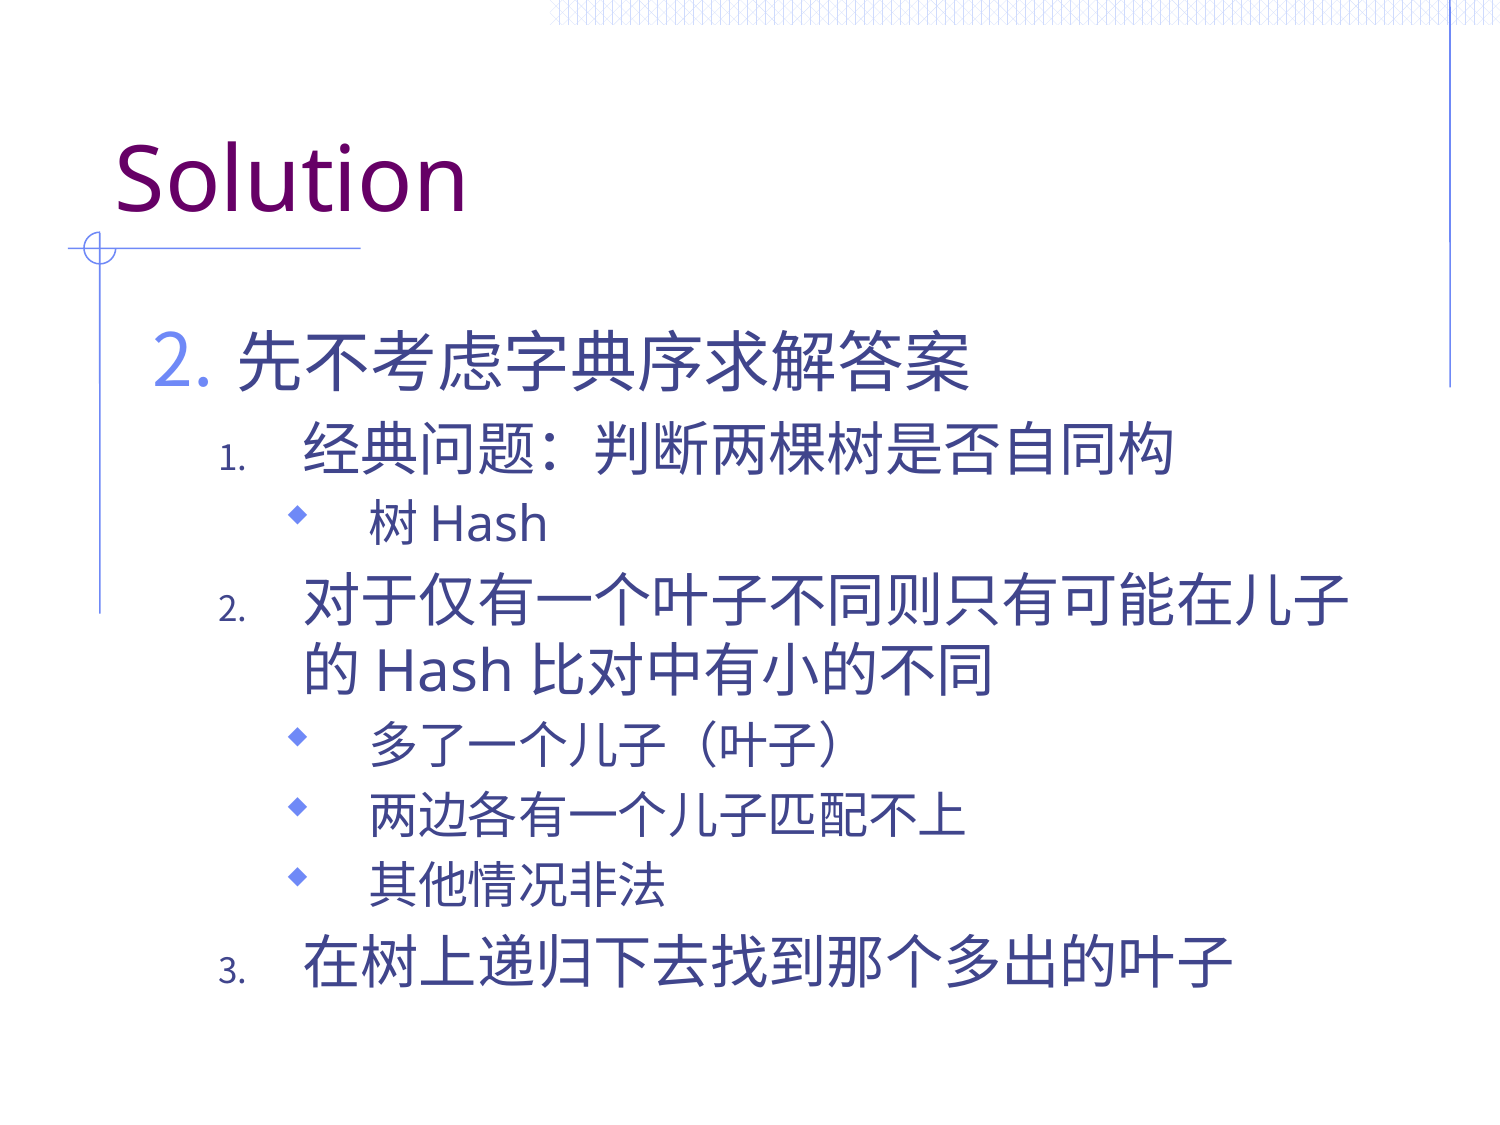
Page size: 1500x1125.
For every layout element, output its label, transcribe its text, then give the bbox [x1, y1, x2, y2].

title Solution [99, 50, 1375, 238]
list 先不考虑字典序求解答案 经典问题：判断两棵树是否自同构 树Hash 对于仅有一个叶子不同则只有可能在儿子的Hash比对中有小的不同 多了一个儿子（叶子） 两边各有一个儿子匹配不上 其他情况非法 在树上递归下去找到那个多出的叶子 [137, 312, 1413, 988]
